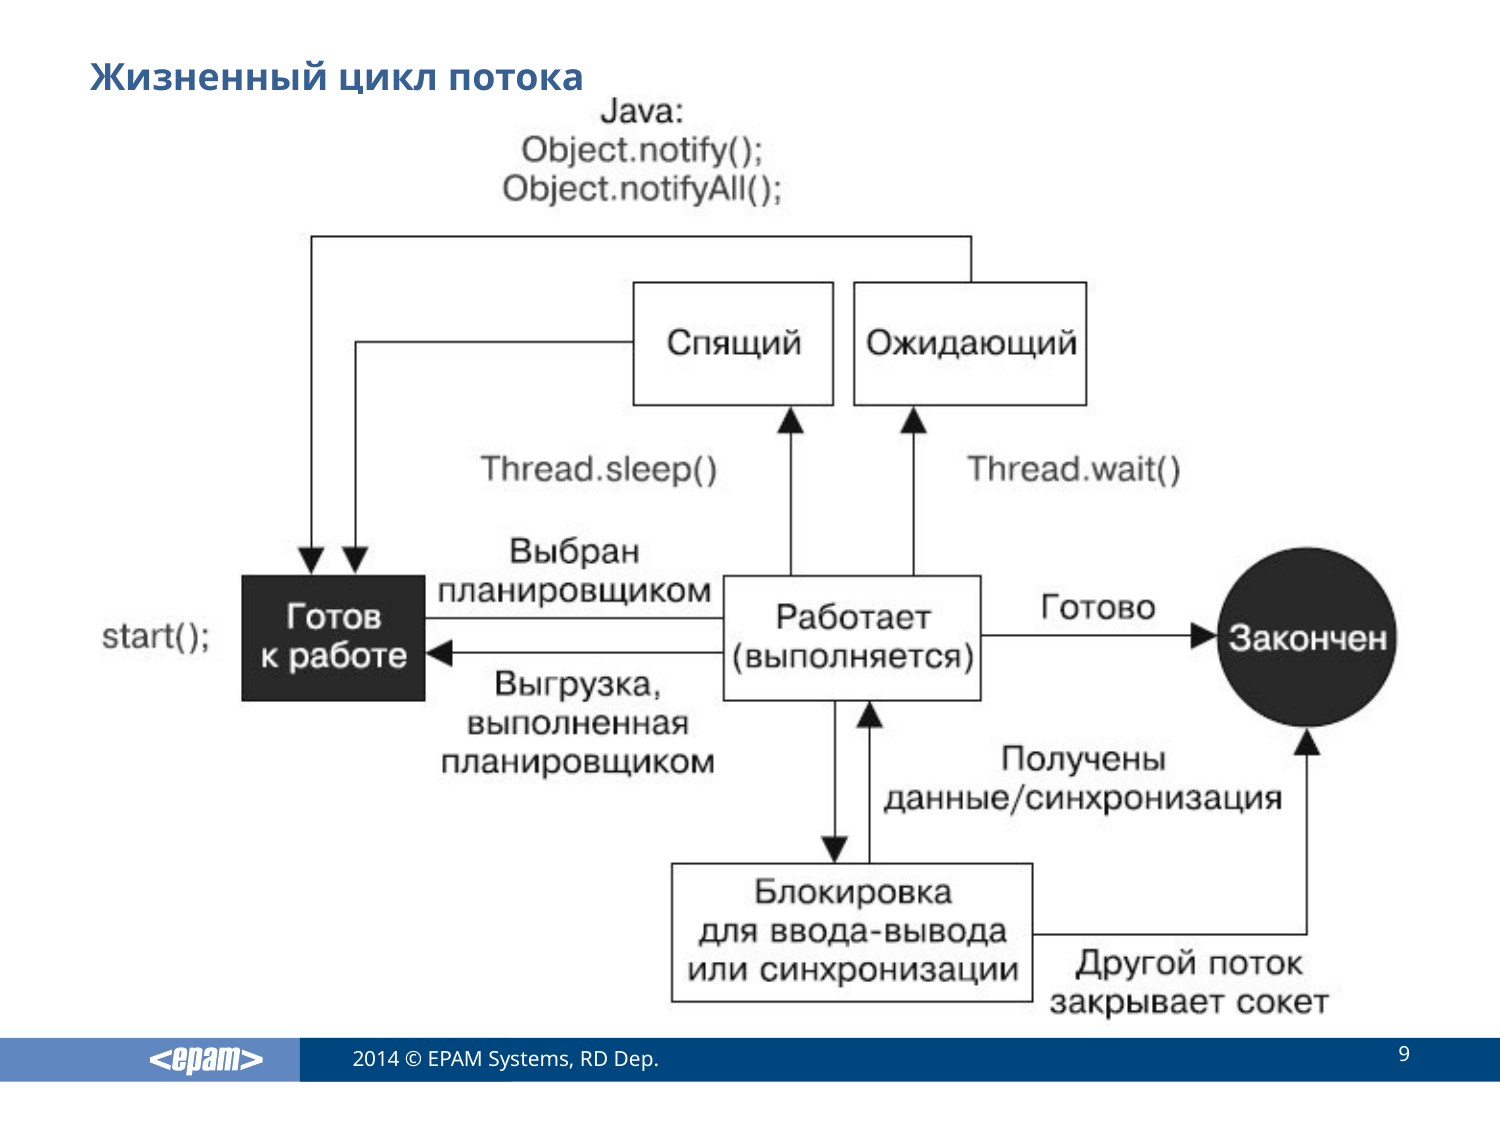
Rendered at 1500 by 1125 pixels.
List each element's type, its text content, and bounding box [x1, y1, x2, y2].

footer 2014 © EPAM Systems, RD Dep. [337, 1038, 738, 1088]
slide_number 9 [1262, 1037, 1425, 1085]
title Жизненный цикл потока [75, 45, 1425, 163]
picture [100, 93, 1431, 1030]
